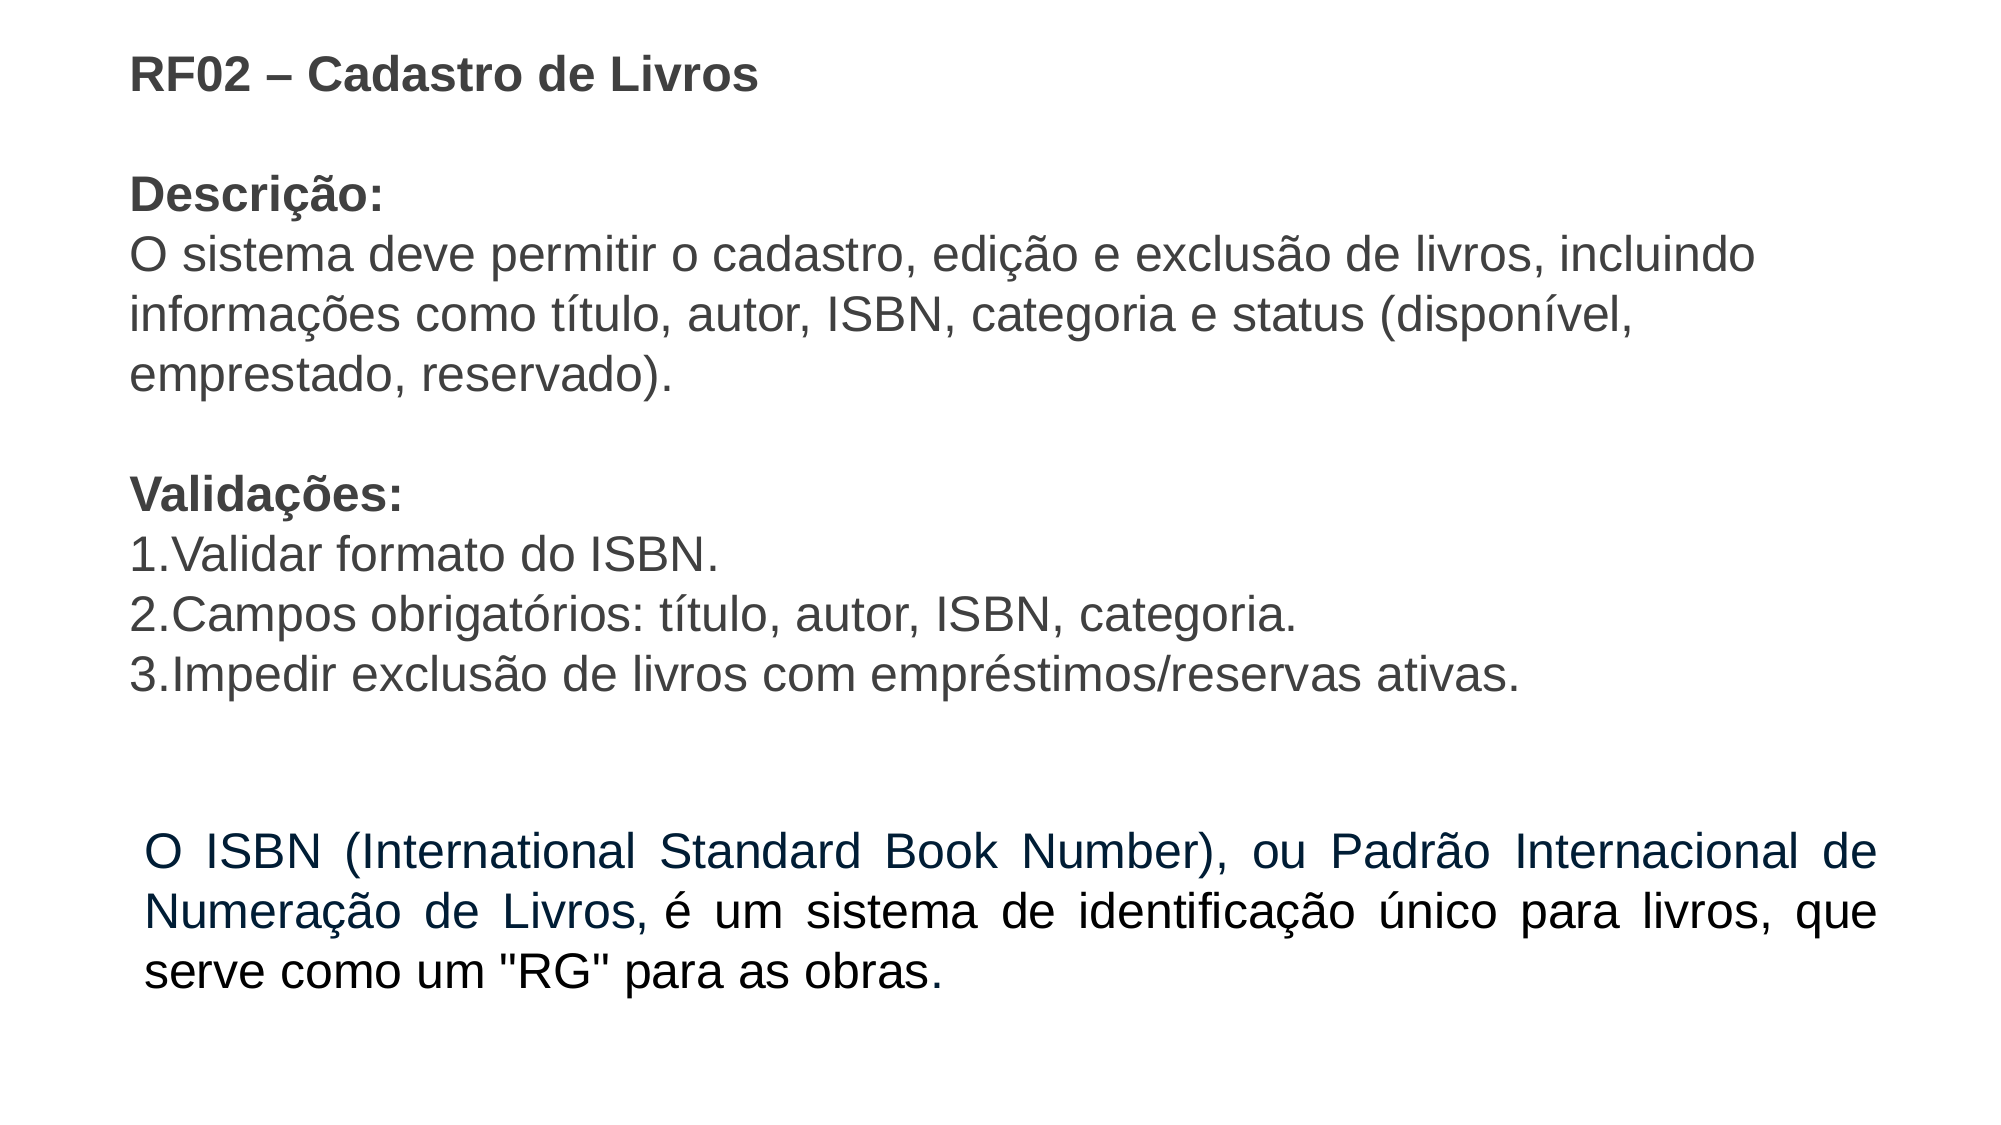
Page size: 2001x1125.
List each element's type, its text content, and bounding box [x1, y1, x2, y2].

text_box O ISBN (International Standard Book Number), ou Padrão Internacional de Numeração de Livros, é um sistema de identificação único para livros, que serve como um "RG" para as obras. [129, 811, 1894, 1006]
text_box RF02 – Cadastro de Livros Descrição: O sistema deve permitir o cadastro, edição e exclusão de livros, incluindo informações como título, autor, ISBN, categoria e status (disponível, emprestado, reservado). Validações: Validar formato do ISBN. Campos obrigatórios: título, autor, ISBN, categoria. Impedir exclusão de livros com empréstimos/reservas ativas. [114, 33, 1909, 709]
